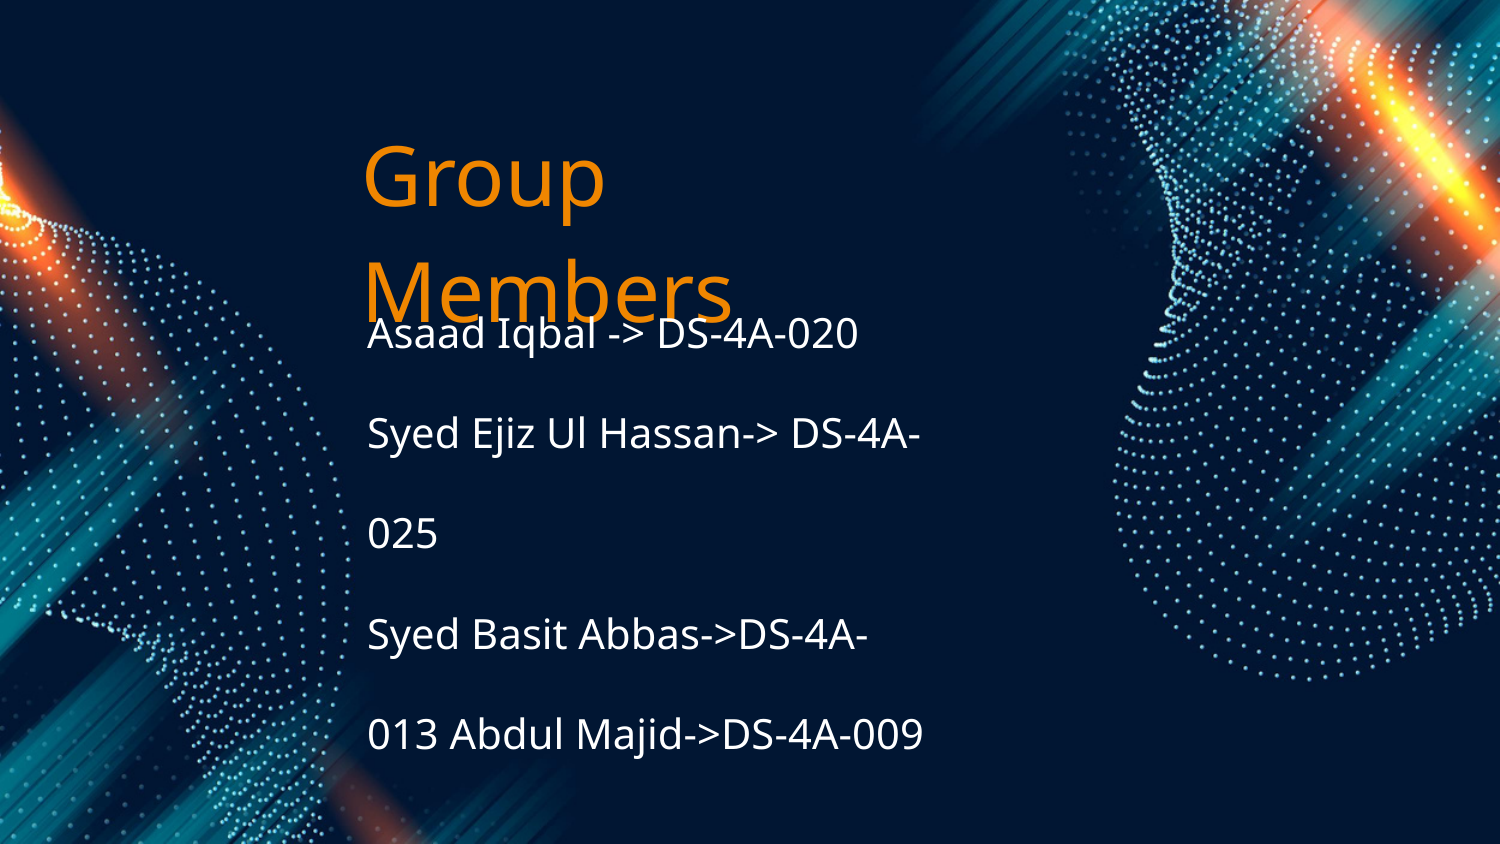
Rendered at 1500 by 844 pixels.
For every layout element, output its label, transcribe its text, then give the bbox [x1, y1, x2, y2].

text_box Group Members [361, 106, 939, 340]
text_box Asaad Iqbal -> DS-4A-020 Syed Ejiz Ul Hassan-> DS-4A-025 Syed Basit Abbas->DS-4A-013 Abdul Majid->DS-4A-009 [367, 256, 933, 758]
text_box [0, 0, 1500, 844]
